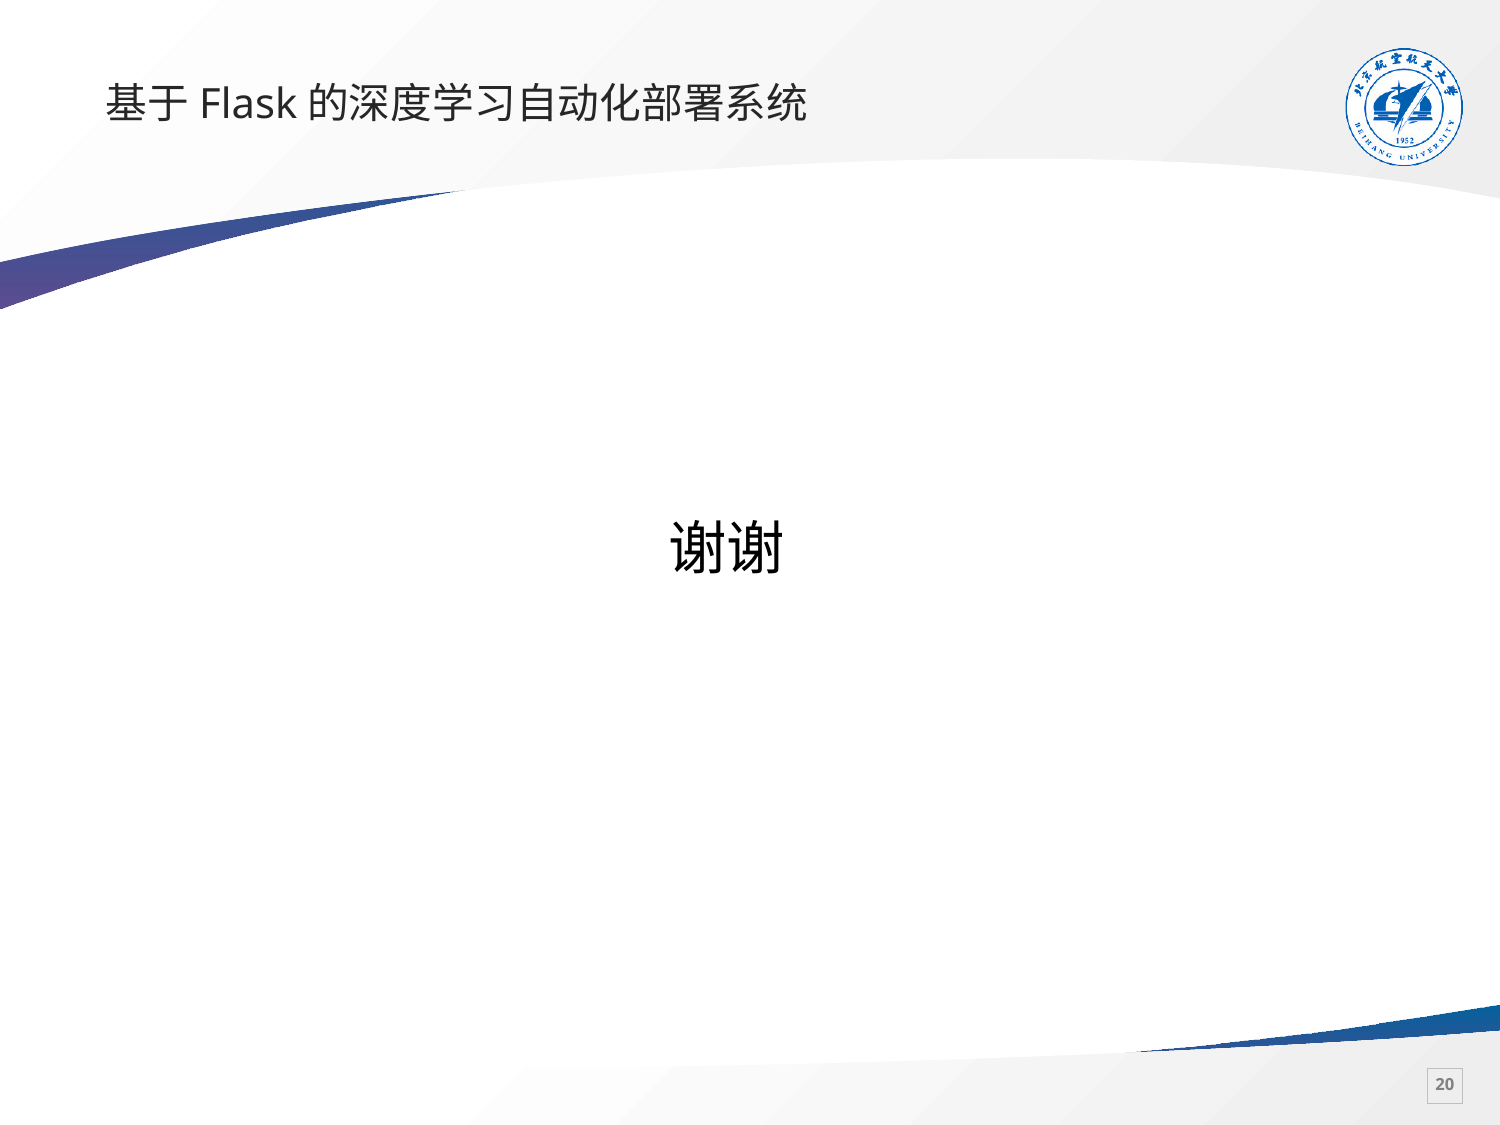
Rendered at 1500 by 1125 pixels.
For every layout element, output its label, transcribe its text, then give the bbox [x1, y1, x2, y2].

text_box 谢谢 [584, 503, 869, 589]
title 基于Flask的深度学习自动化部署系统 [93, 60, 1444, 149]
picture [1345, 48, 1468, 166]
